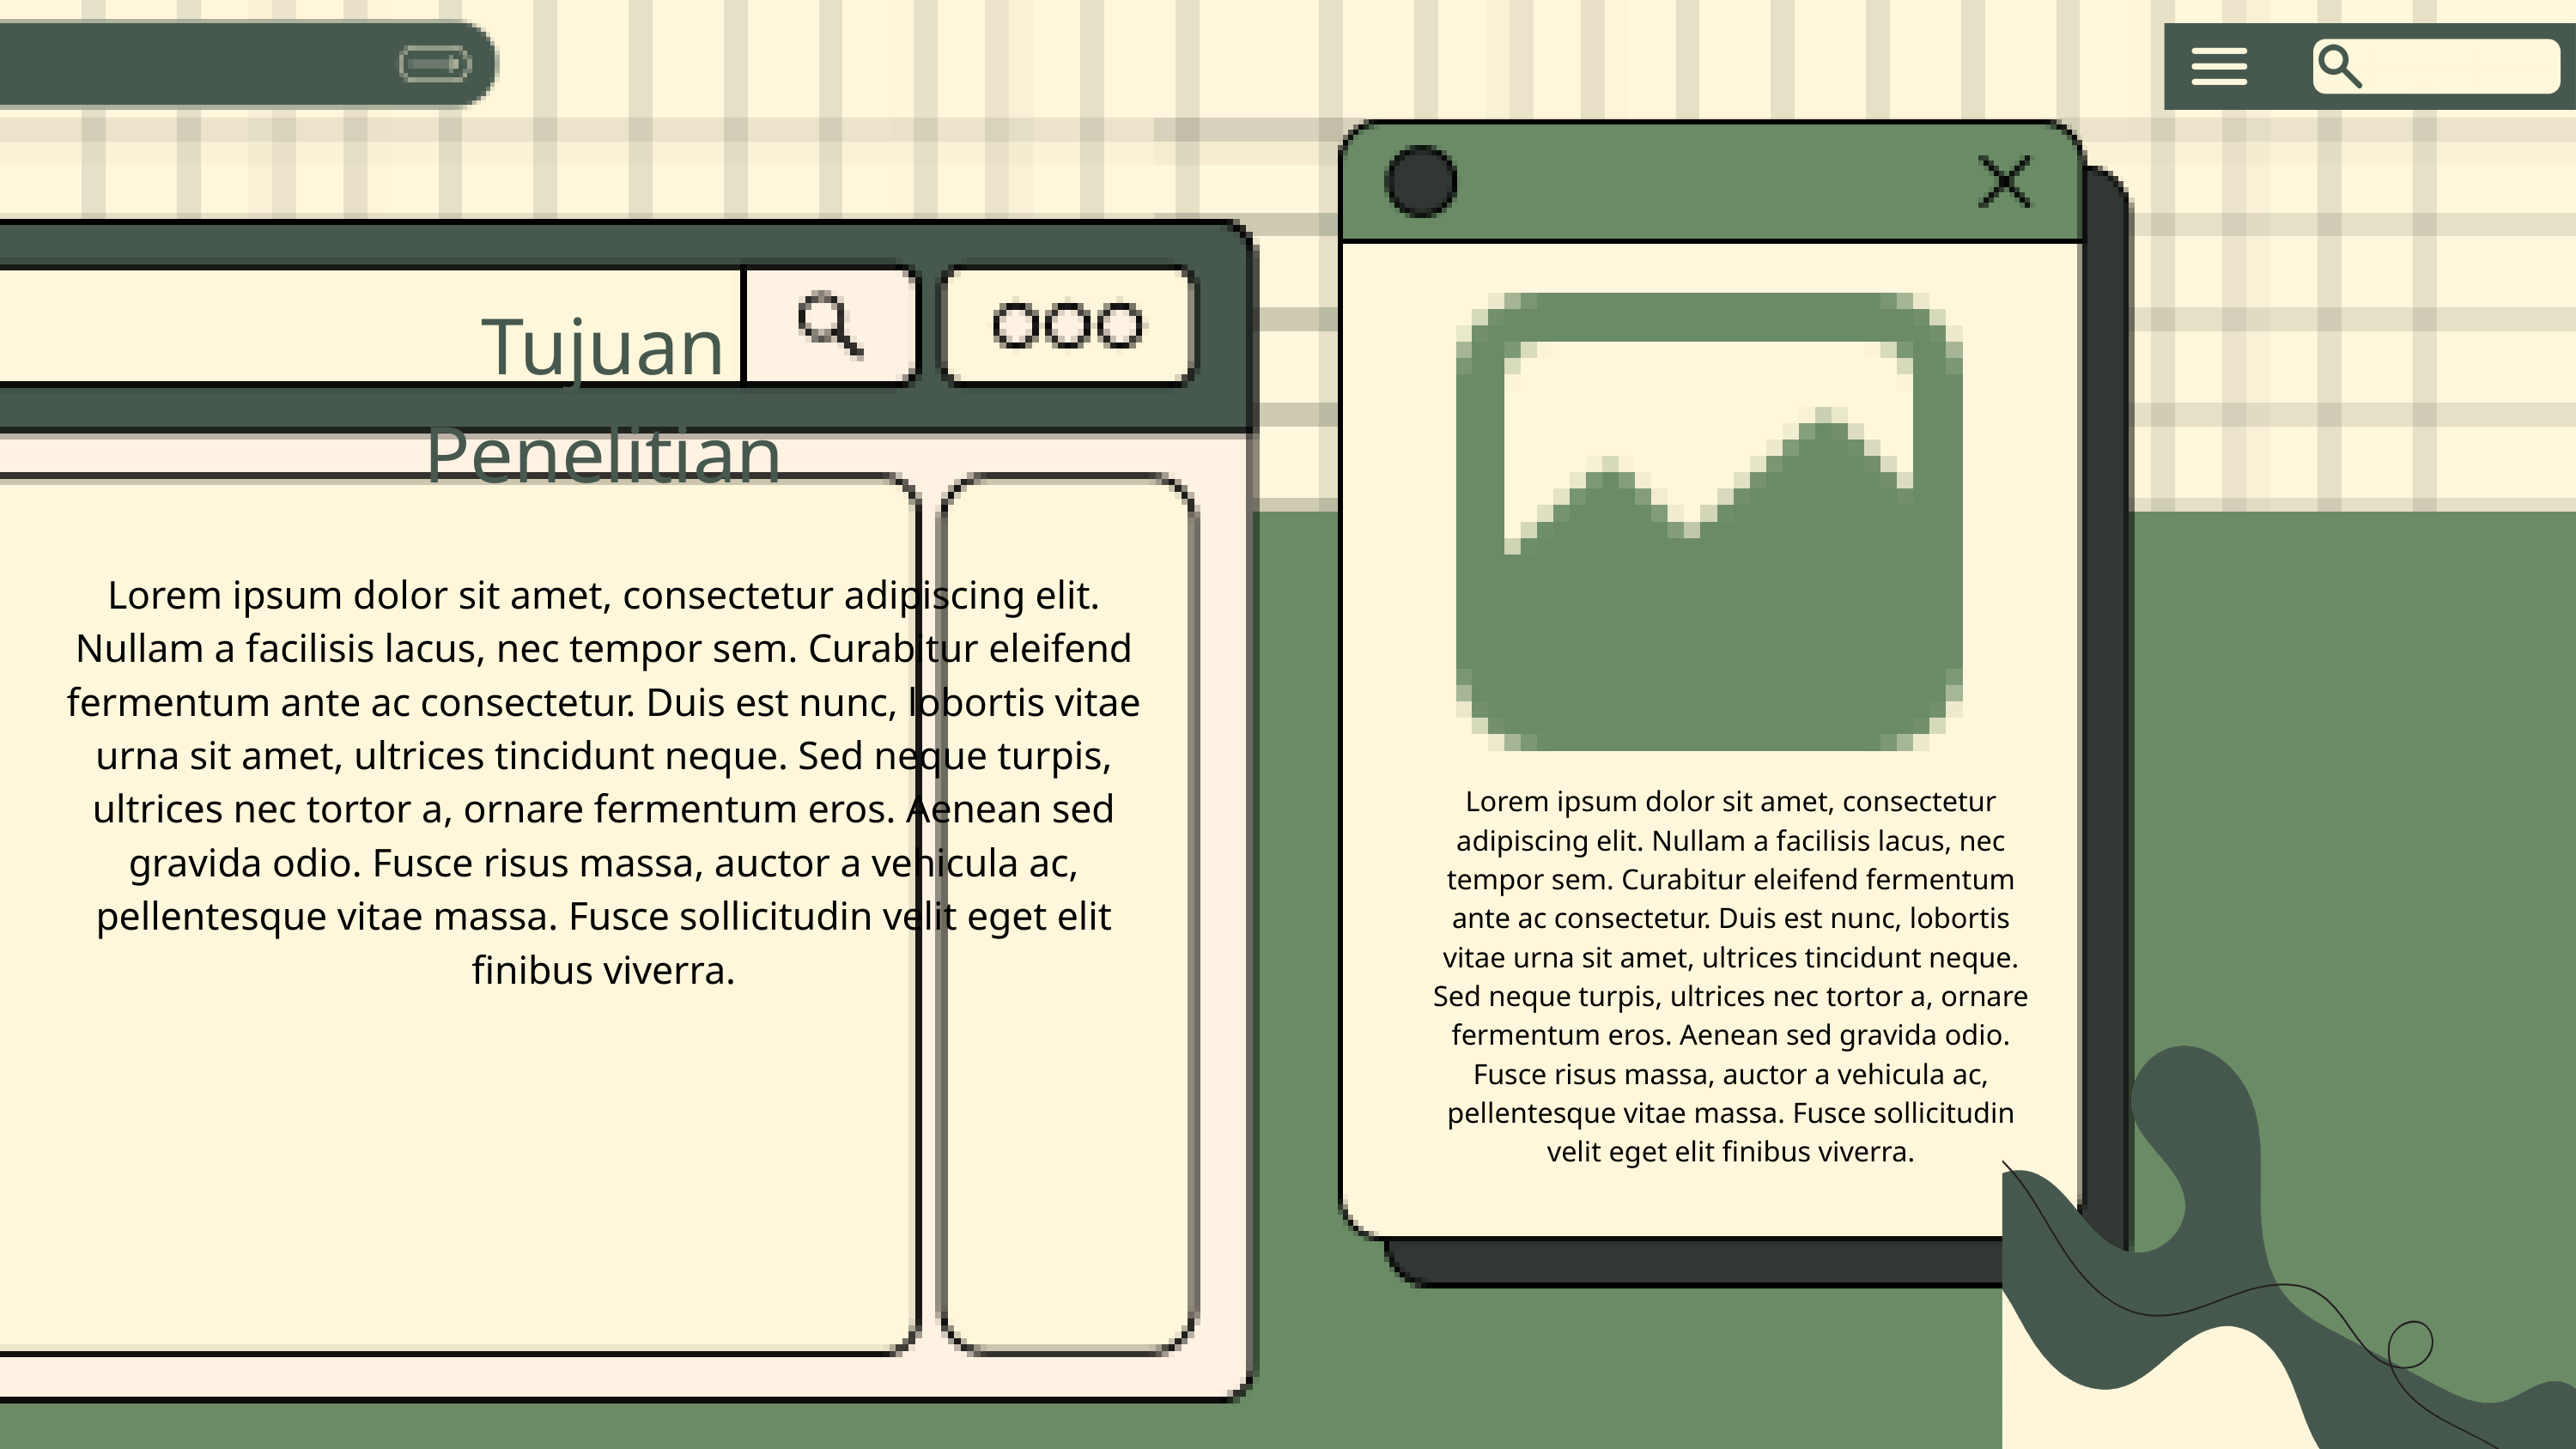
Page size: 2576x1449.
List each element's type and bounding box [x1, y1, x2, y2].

text_box [0, 0, 2576, 509]
text_box [0, 511, 2576, 1449]
